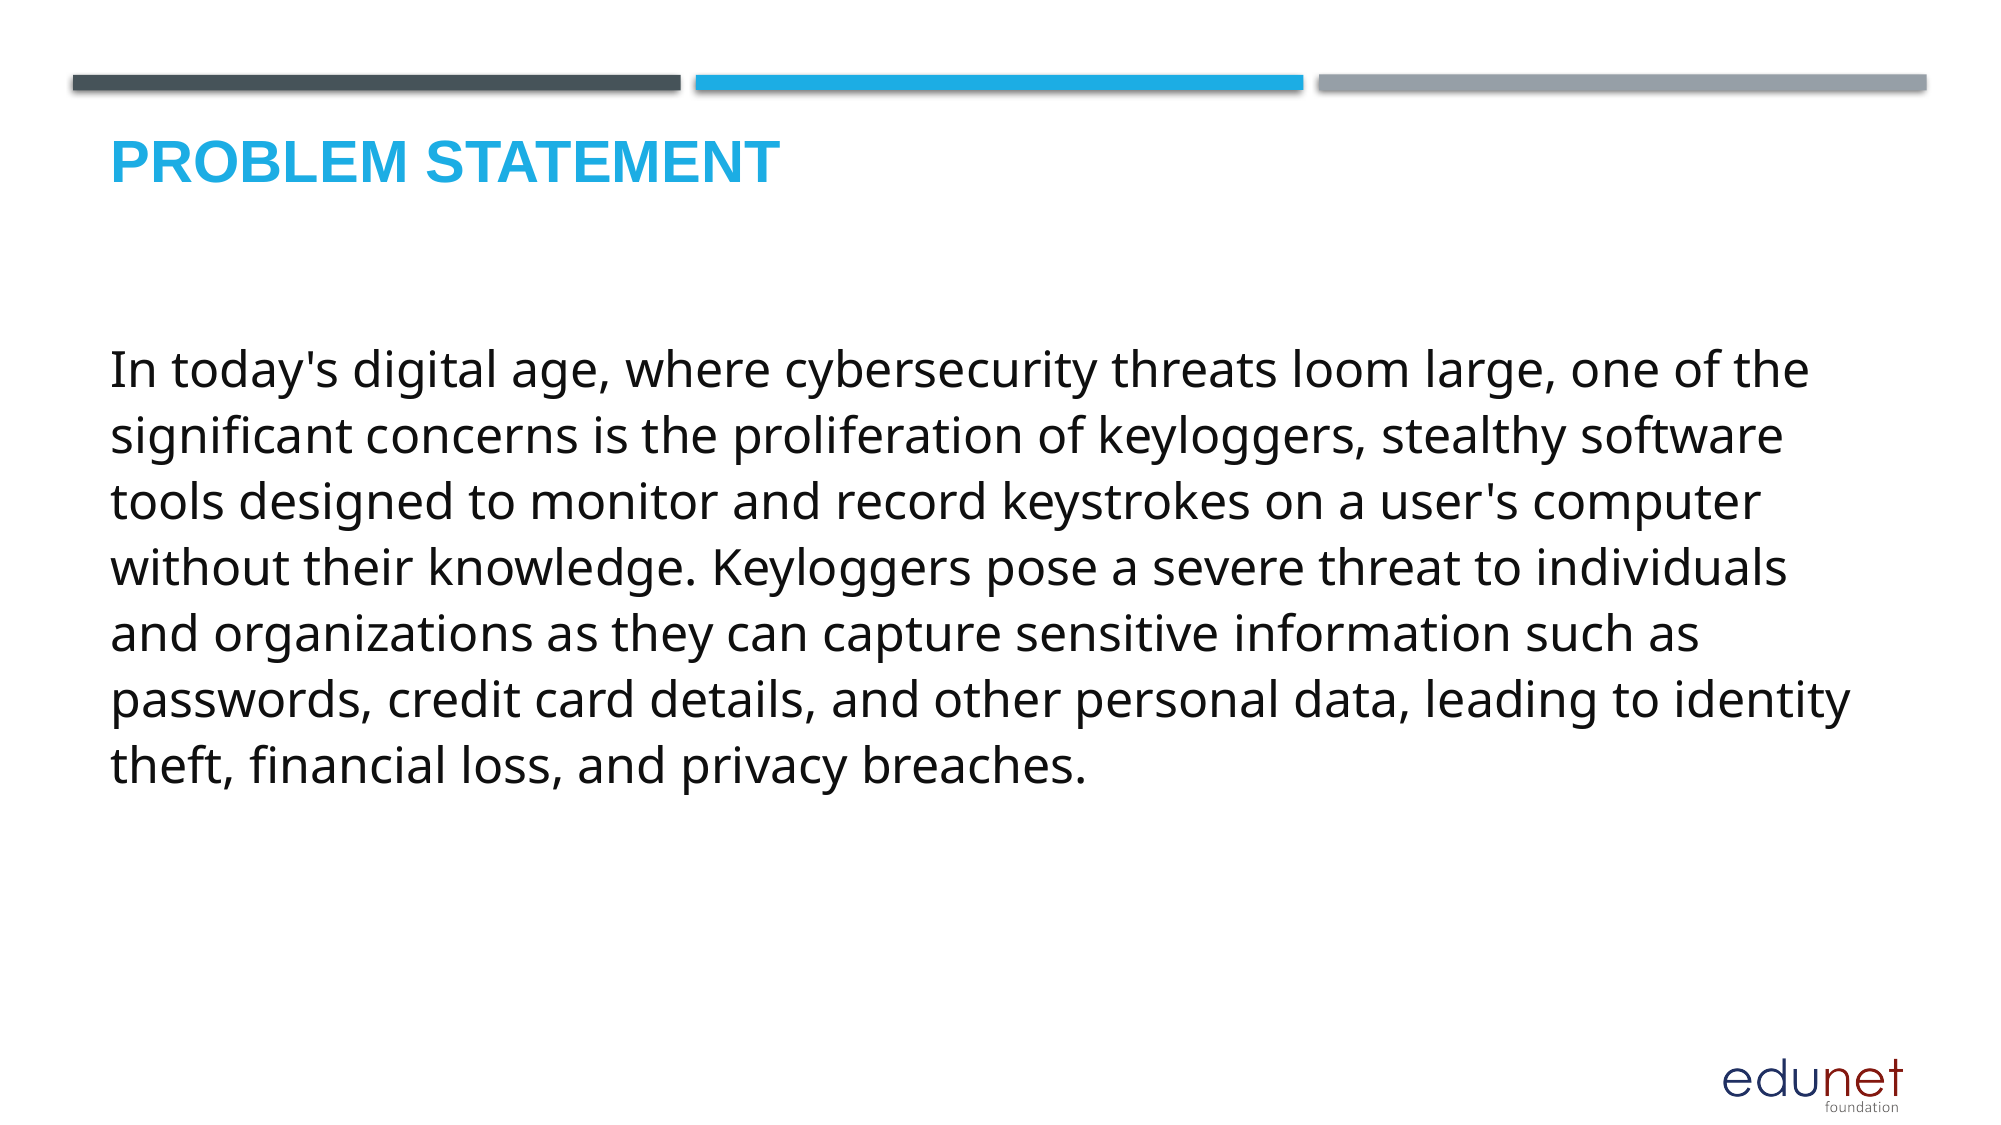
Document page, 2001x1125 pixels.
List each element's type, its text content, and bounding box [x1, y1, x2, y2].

title Problem Statement [95, 115, 1905, 179]
list In today's digital age, where cybersecurity threats loom large, one of the significant concerns is the proliferation of keyloggers, stealthy software tools designed to monitor and record keystrokes on a user's computer without their knowledge. Keyloggers pose a severe threat to individuals and organizations as they can capture sensitive information such as passwords, credit card details, and other personal data, leading to identity theft, financial loss, and privacy breaches. [95, 179, 1905, 946]
picture [1719, 1056, 1905, 1116]
